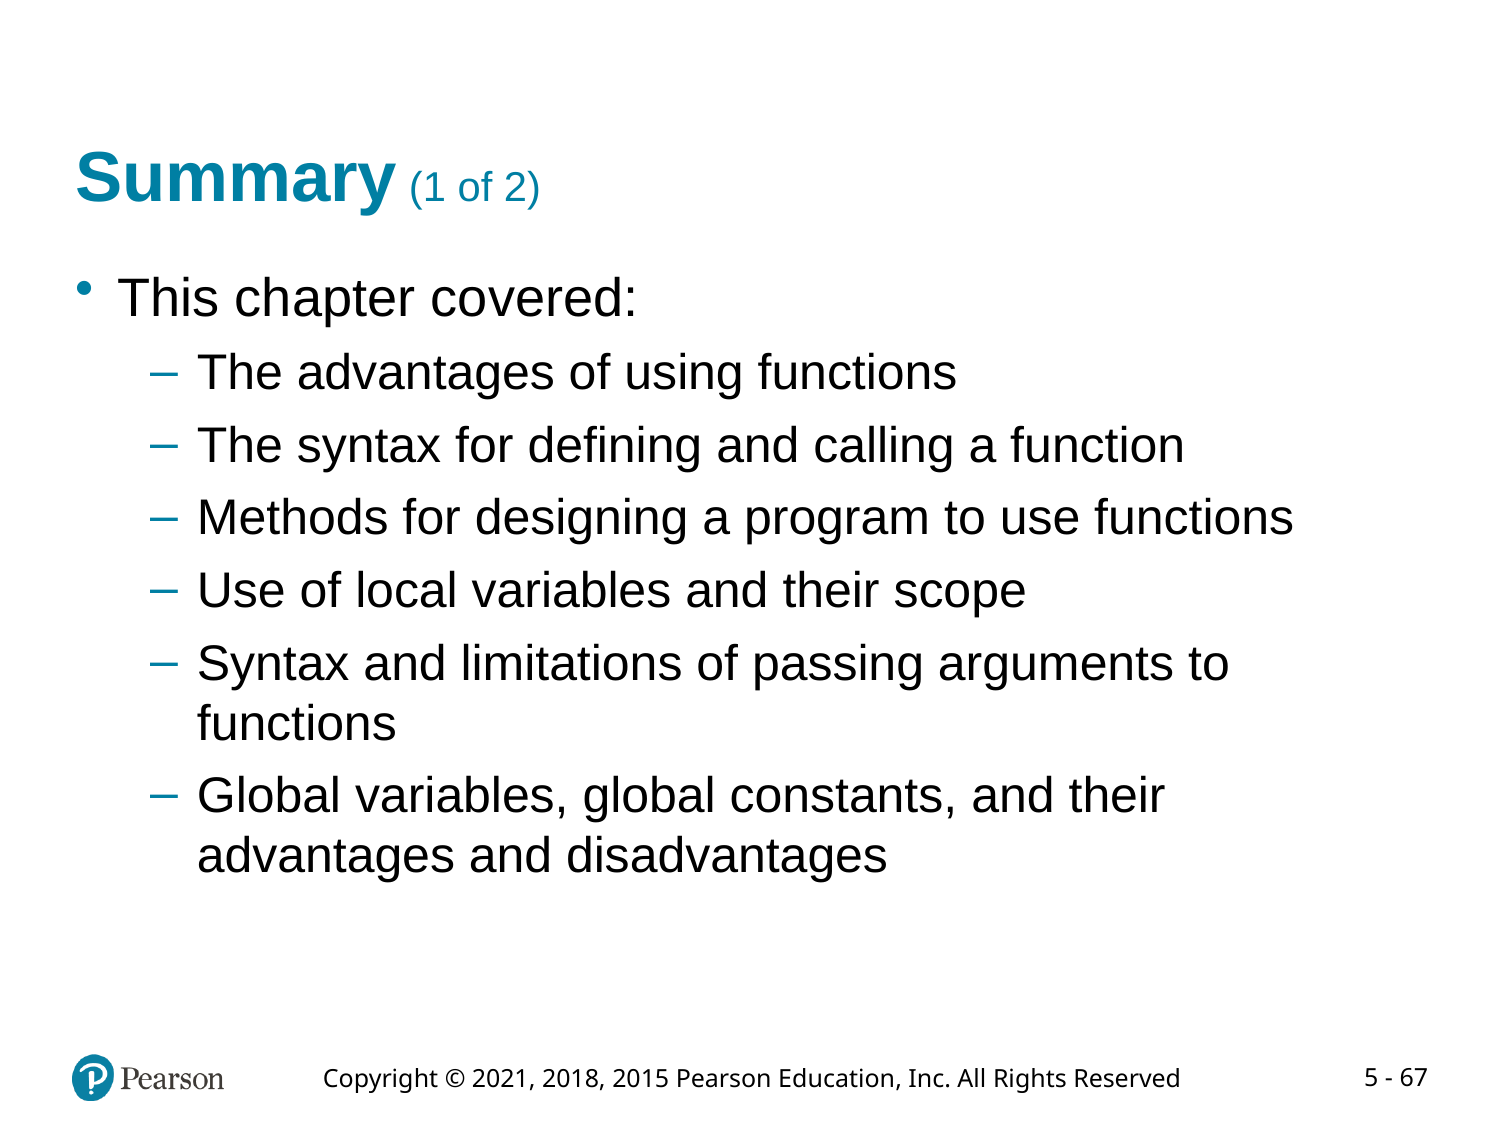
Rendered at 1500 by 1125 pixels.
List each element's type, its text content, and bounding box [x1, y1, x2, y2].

picture [72, 1054, 89, 1072]
picture [99, 1054, 224, 1101]
title Summary (1 of 2) [75, 35, 1425, 216]
picture [81, 1064, 107, 1089]
picture [72, 1087, 83, 1101]
list This chapter covered: The advantages of using functions The syntax for defining and calling a function Methods for designing a program to use functions Use of local variables and their scope Syntax and limitations of passing arguments to functions Global variables, global constants, and their advantages and disadvantages [75, 262, 1425, 1005]
